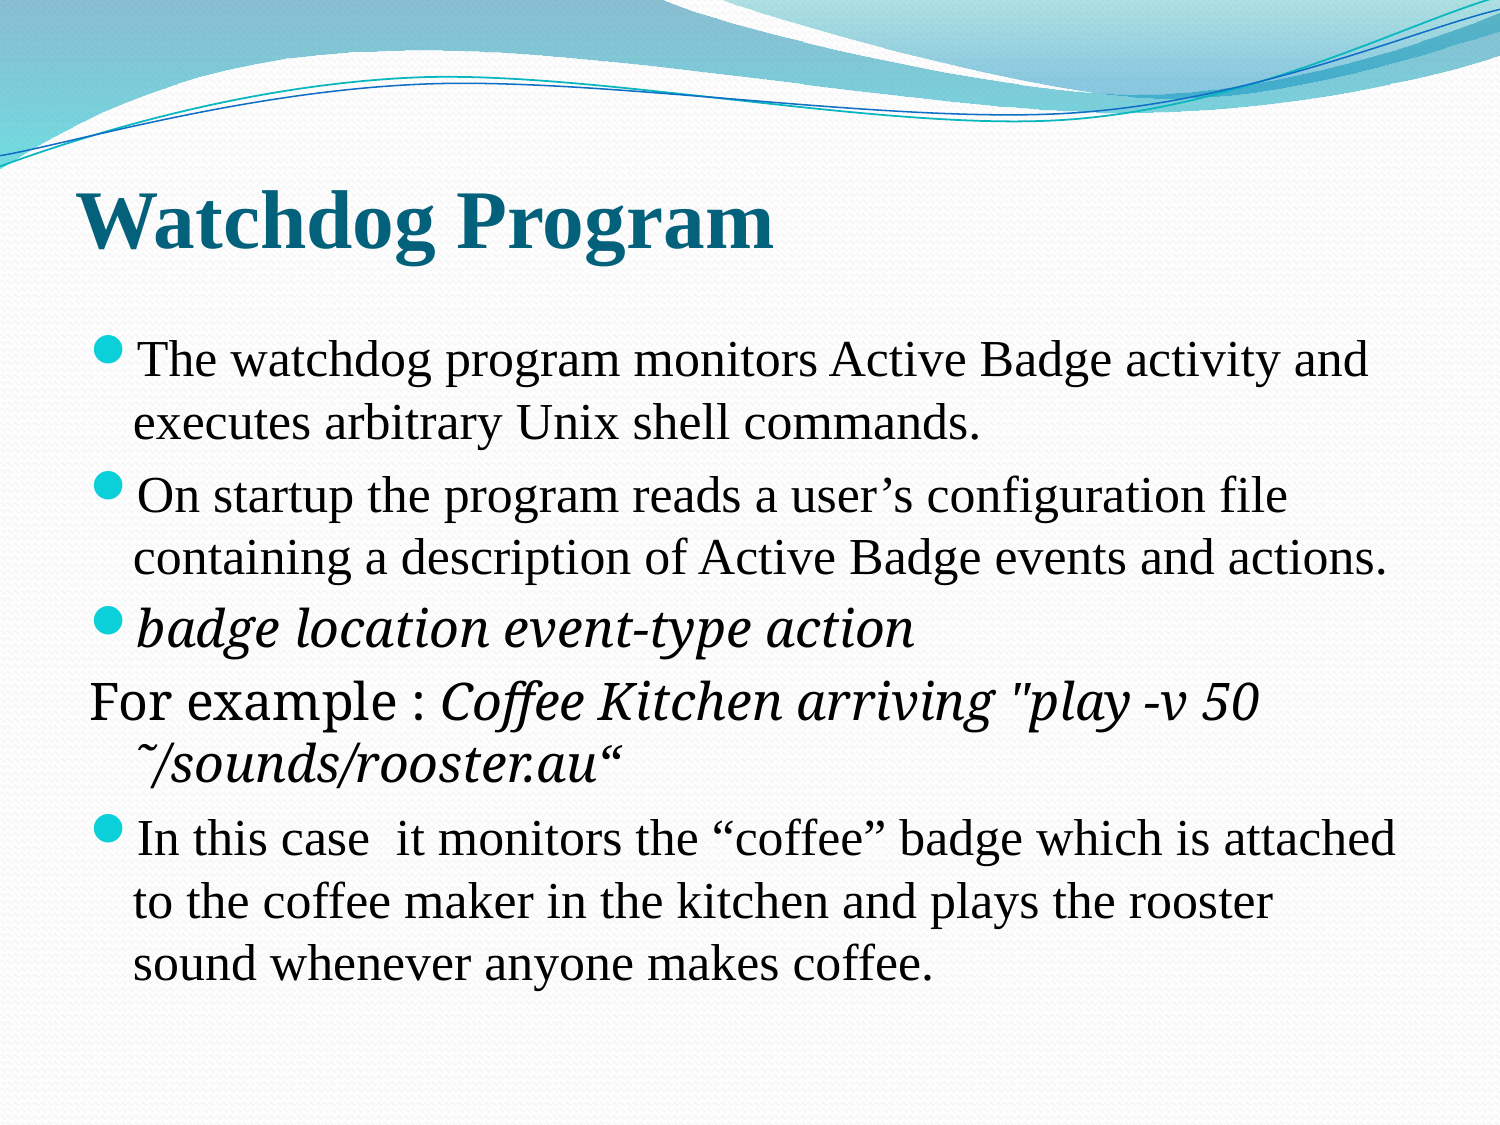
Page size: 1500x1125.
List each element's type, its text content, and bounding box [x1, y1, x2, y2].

list The watchdog program monitors Active Badge activity and executes arbitrary Unix shell commands. On startup the program reads a user’s configuration file containing a description of Active Badge events and actions. badge location event-type action For example : Coffee Kitchen arriving "play -v 50 ˜/sounds/rooster.au“ In this case it monitors the “coffee” badge which is attached to the coffee maker in the kitchen and plays the rooster sound whenever anyone makes coffee. [75, 317, 1425, 1038]
title Watchdog Program [75, 87, 1425, 266]
